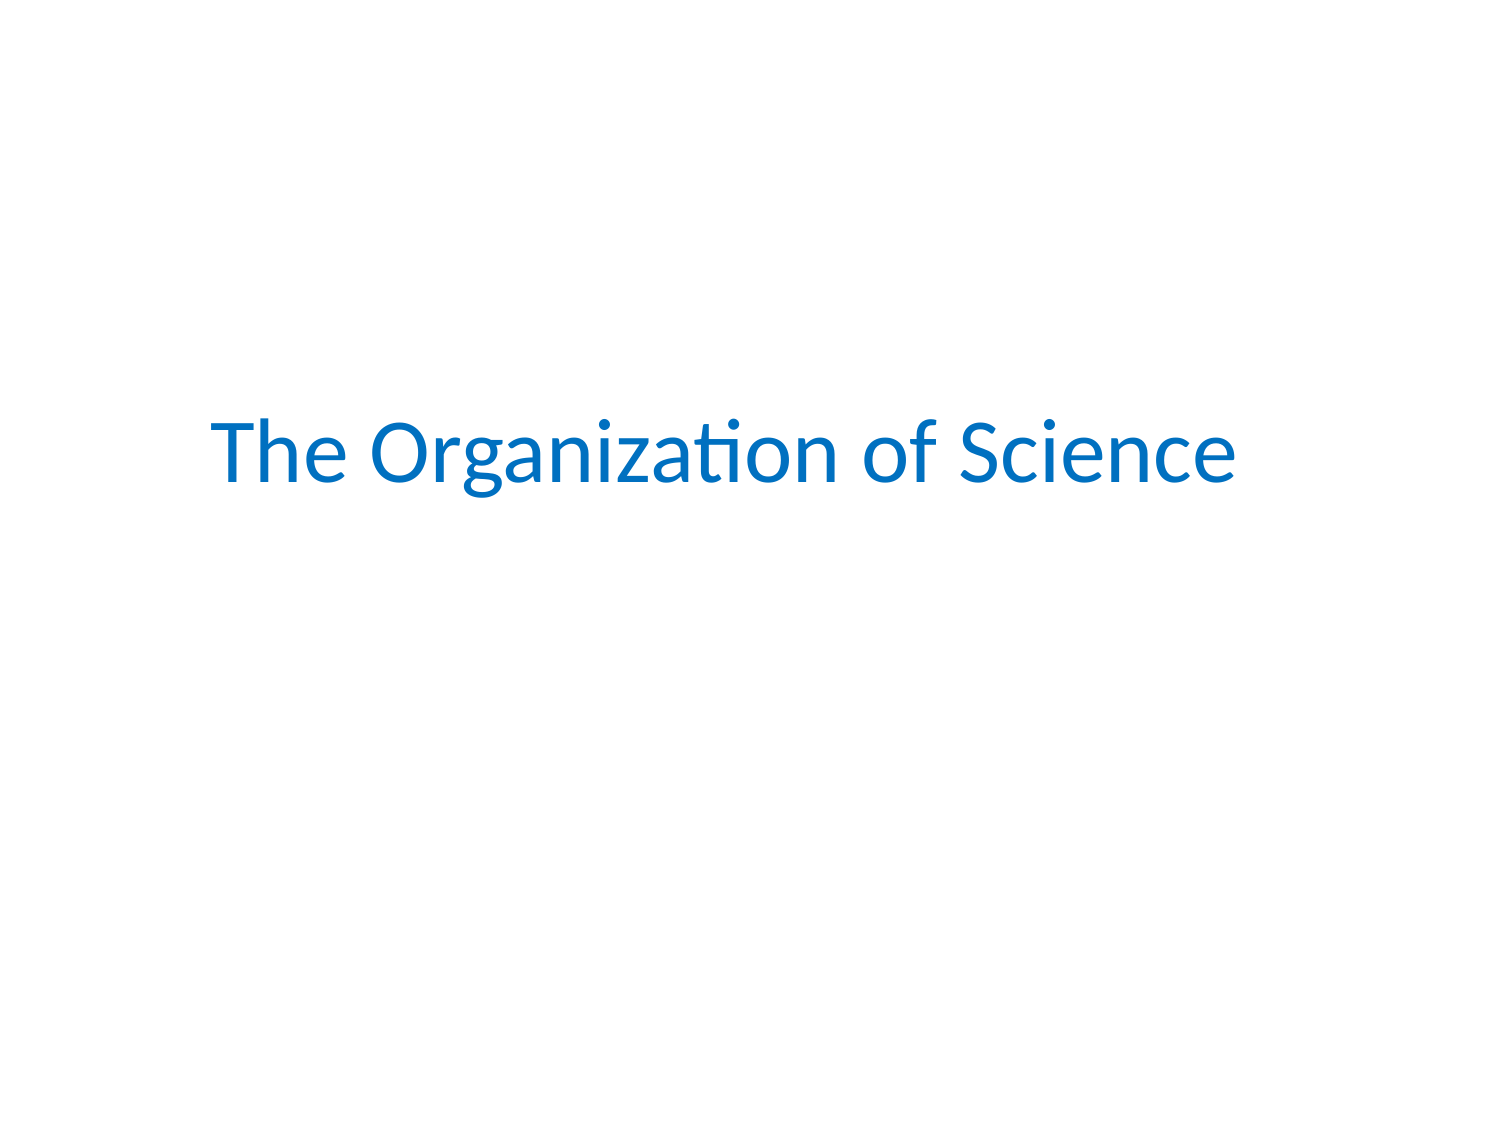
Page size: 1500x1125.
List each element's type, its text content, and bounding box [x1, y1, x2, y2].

title The Organization of Science [87, 324, 1363, 567]
